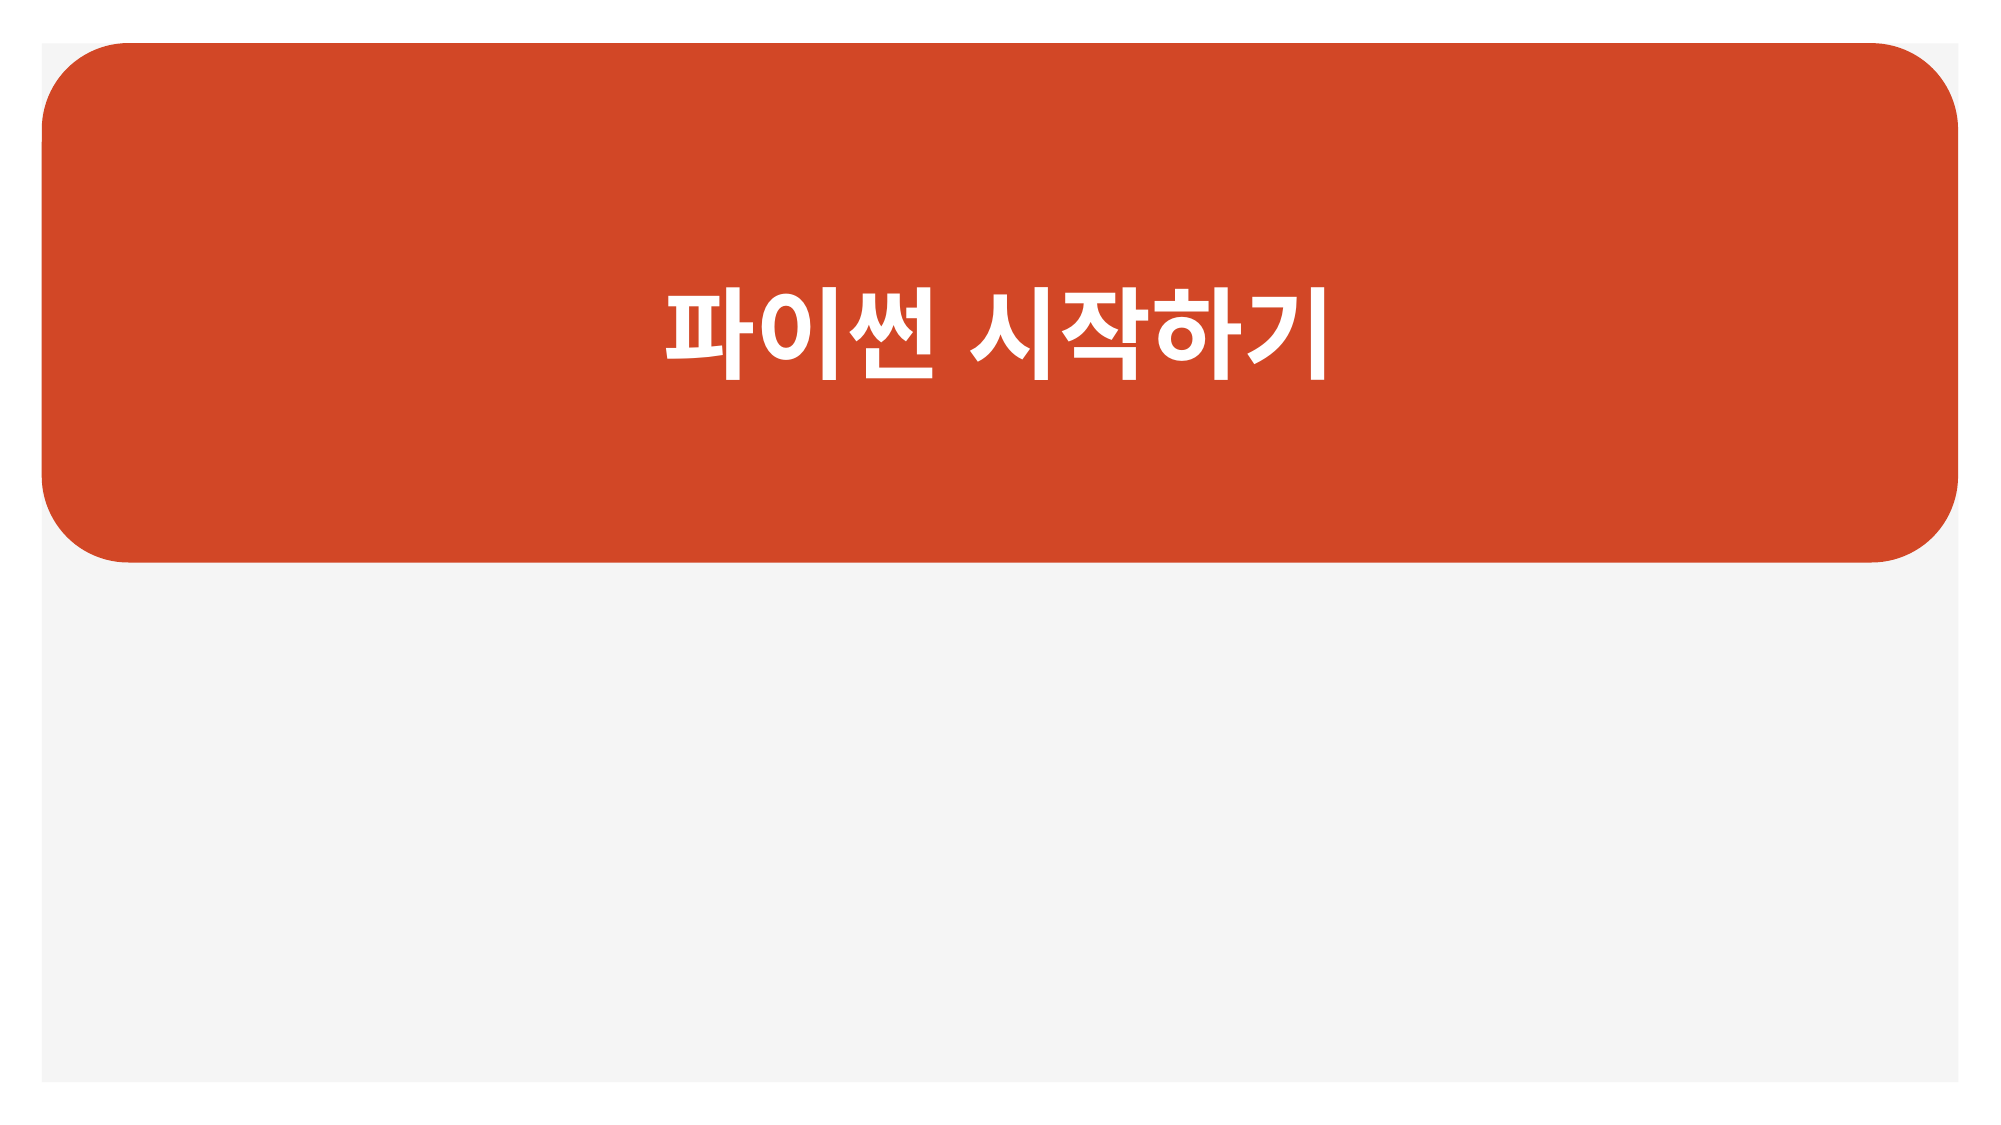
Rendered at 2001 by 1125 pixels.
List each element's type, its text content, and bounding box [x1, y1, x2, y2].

title 파이썬 시작하기 [137, 123, 1863, 460]
